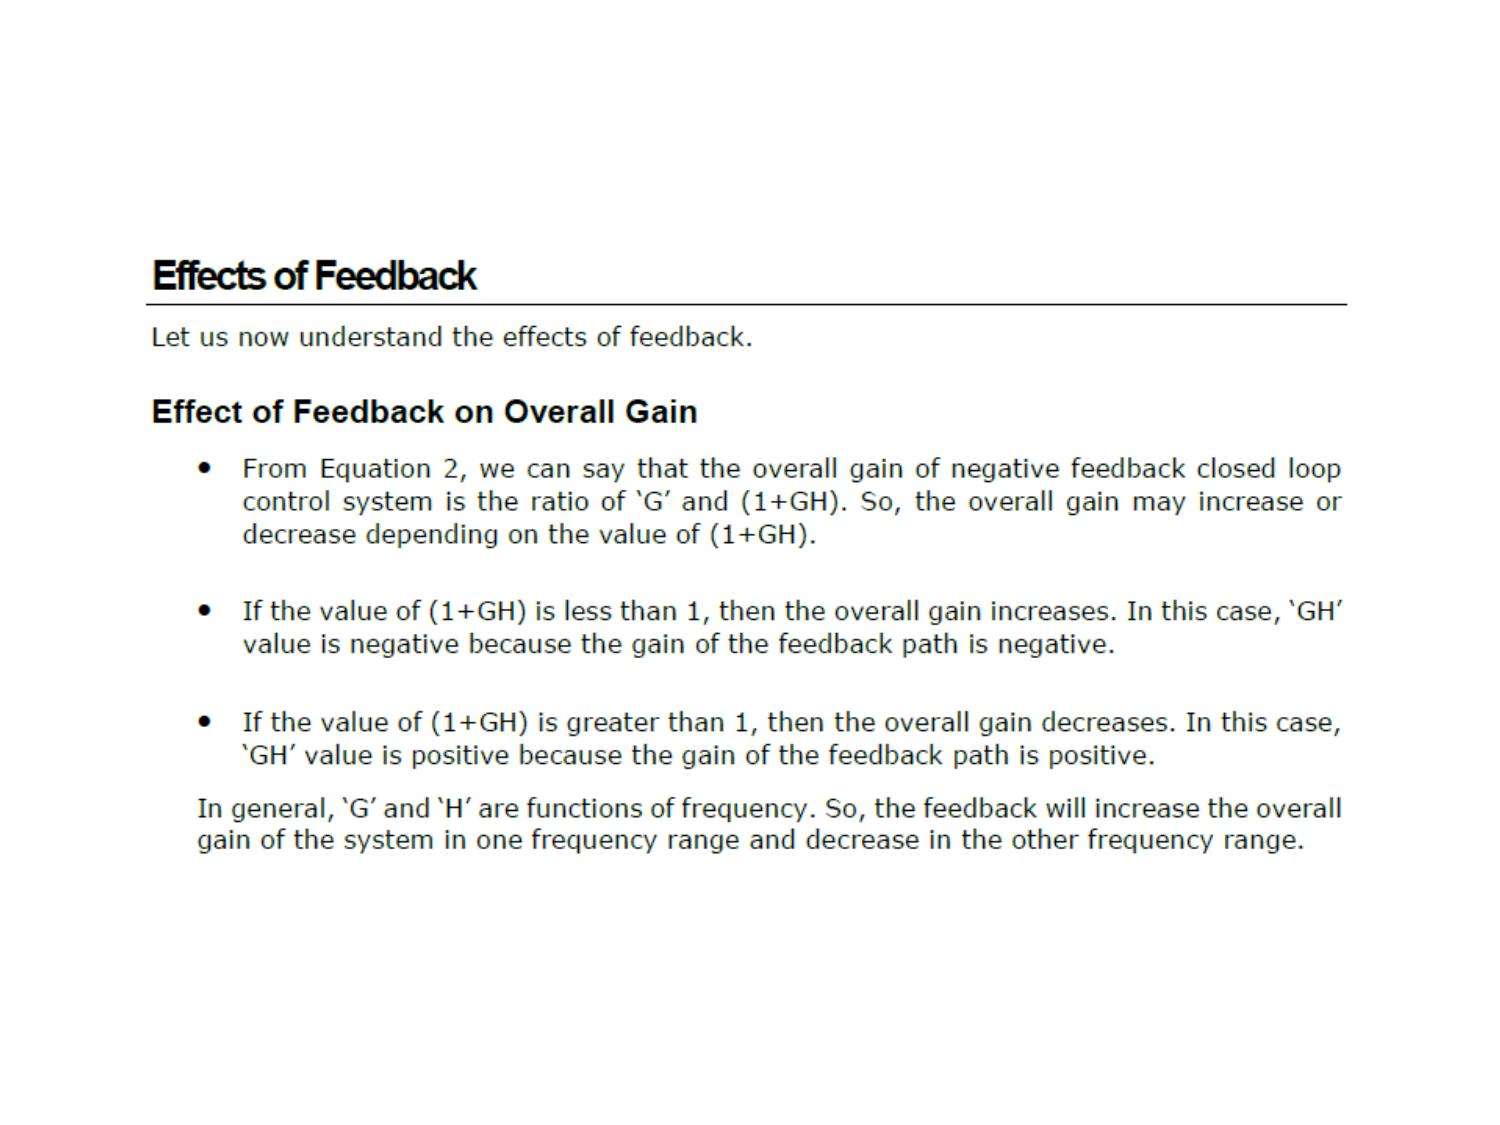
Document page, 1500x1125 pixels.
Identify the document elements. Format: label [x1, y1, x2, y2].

picture [140, 243, 1360, 882]
